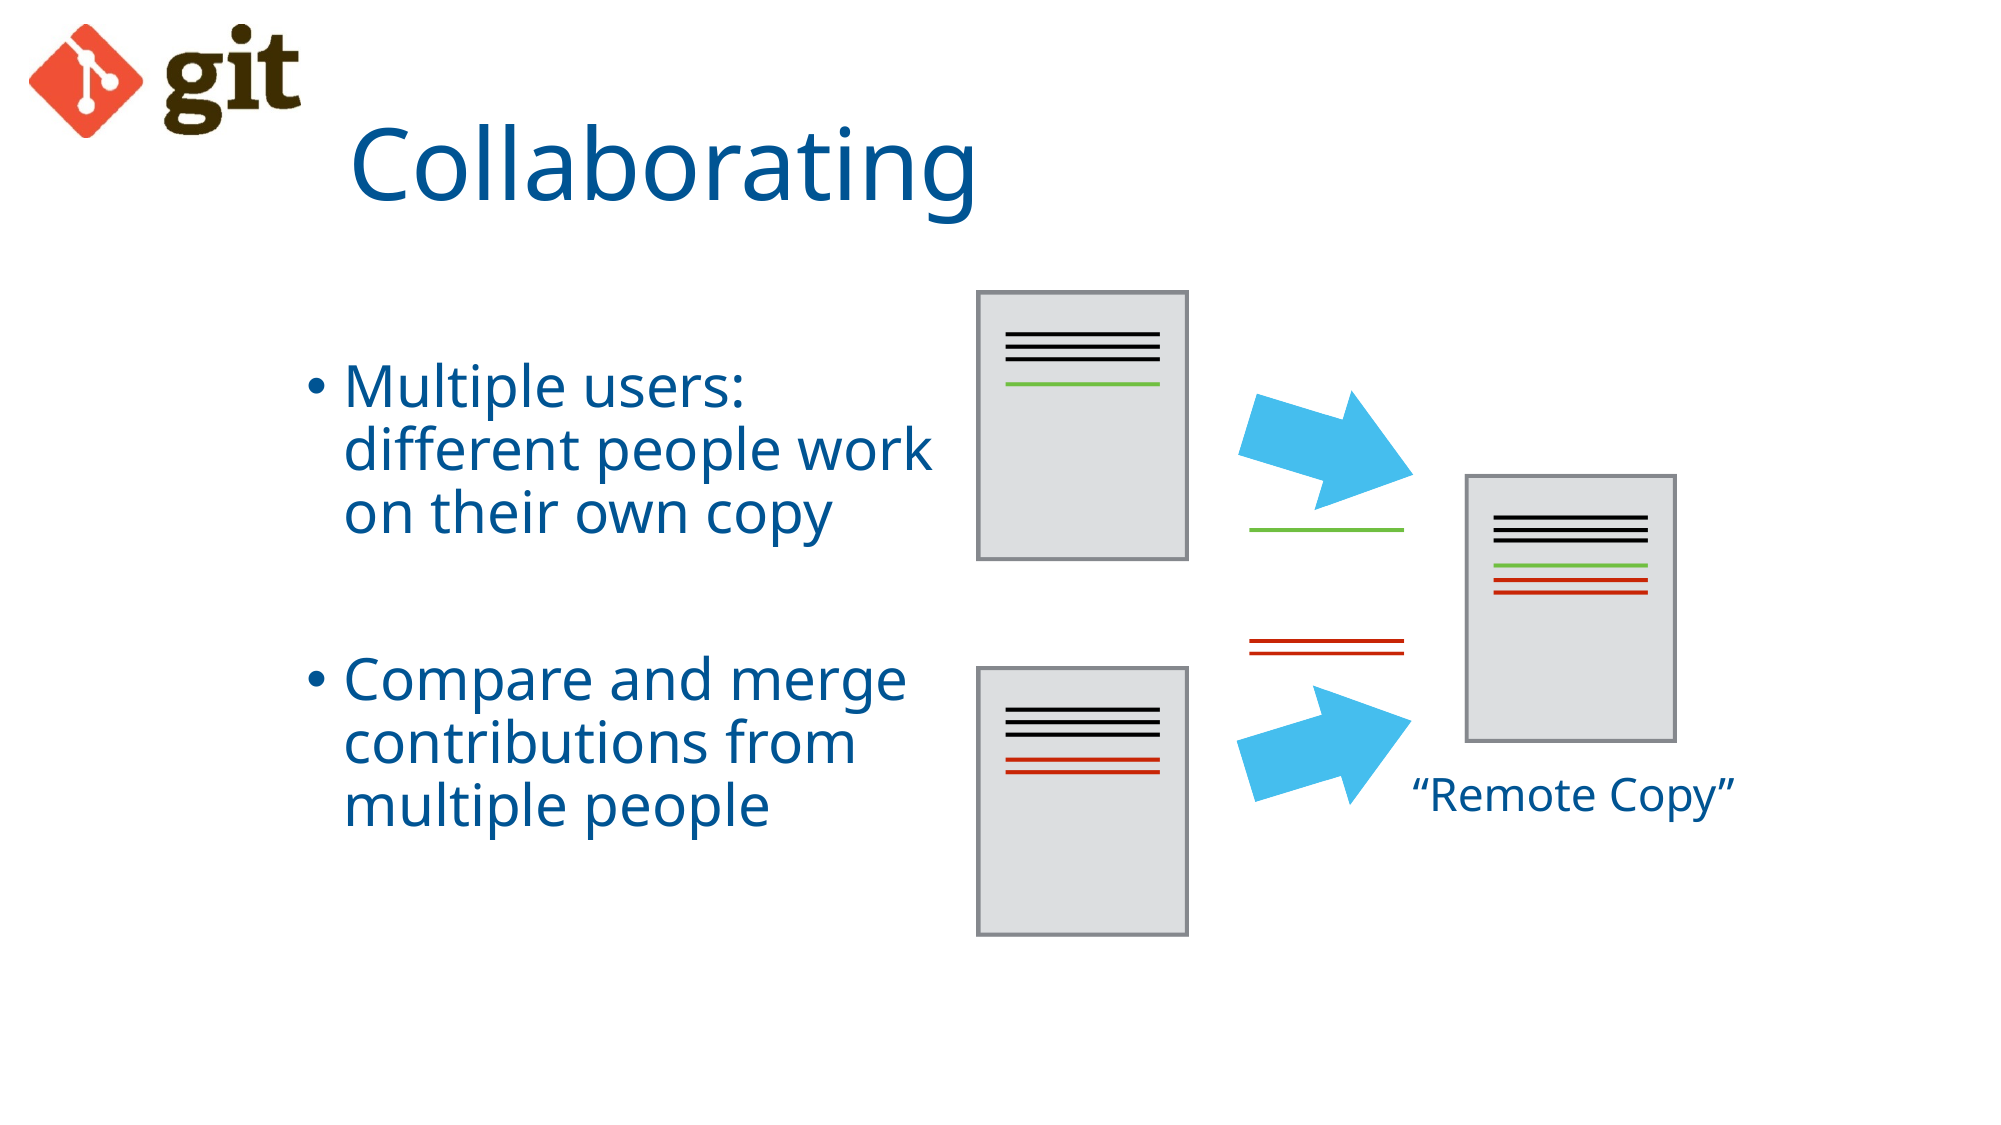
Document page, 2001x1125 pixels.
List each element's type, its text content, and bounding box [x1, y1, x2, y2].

picture [29, 23, 301, 138]
picture [975, 290, 1677, 938]
text_box “Remote Copy” [1677, 751, 1758, 835]
list Multiple users: different people work on their own copy Compare and merge contributions from multiple people [291, 349, 954, 851]
title Collaborating [333, 59, 1863, 278]
